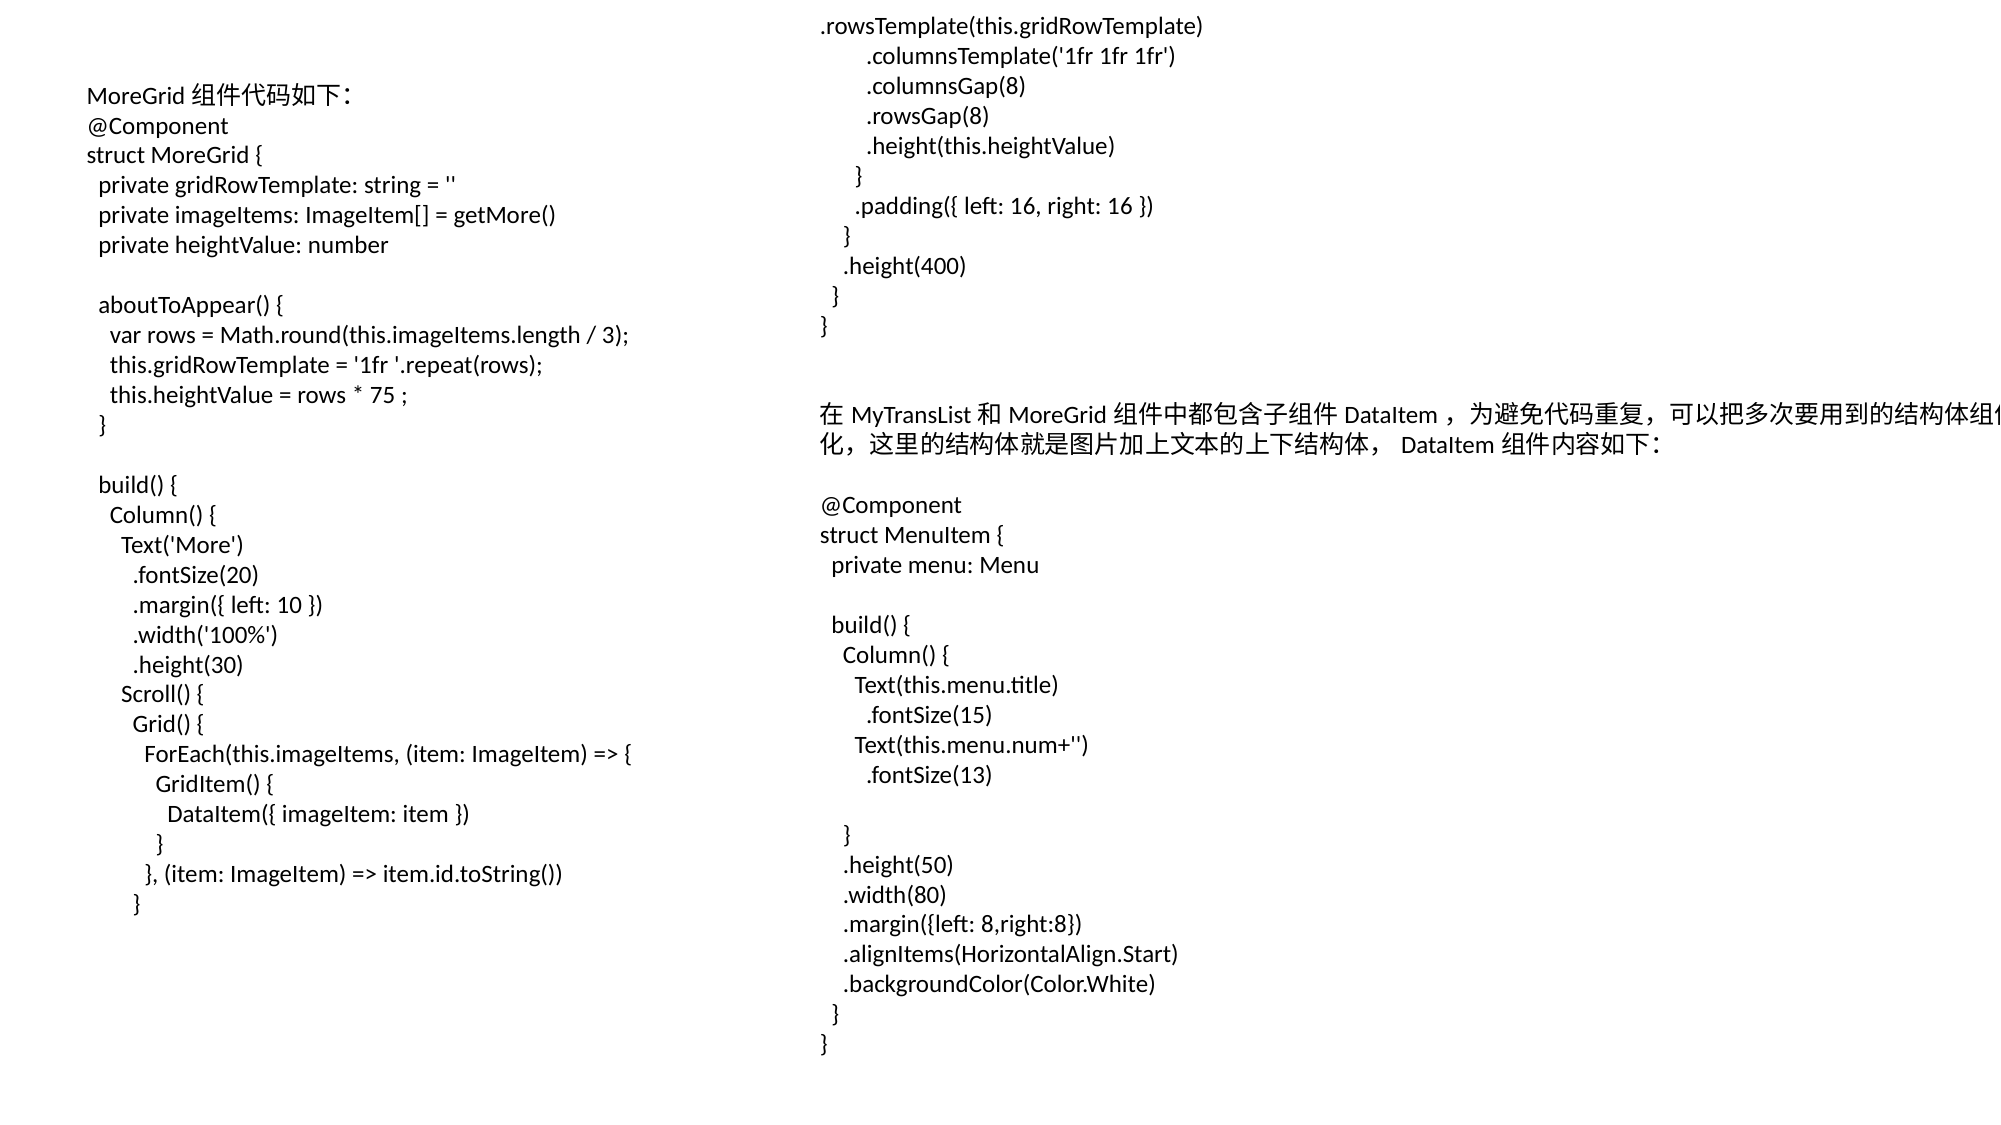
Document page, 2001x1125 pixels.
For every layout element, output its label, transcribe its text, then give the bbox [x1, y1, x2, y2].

text_box .rowsTemplate(this.gridRowTemplate) .columnsTemplate('1fr 1fr 1fr') .columnsGap(8) .rowsGap(8) .height(this.heightValue) } .padding({ left: 16, right: 16 }) } .height(400) } } 在MyTransList和MoreGrid组件中都包含子组件DataItem，为避免代码重复，可以把多次要用到的结构体组件化，这里的结构体就是图片加上文本的上下结构体，DataItem组件内容如下： @Component struct MenuItem { private menu: Menu build() { Column() { Text(this.menu.title) .fontSize(15) Text(this.menu.num+'') .fontSize(13) } .height(50) .width(80) .margin({left: 8,right:8}) .alignItems(HorizontalAlign.Start) .backgroundColor(Color.White) } } [805, 0, 2000, 1066]
text_box MoreGrid组件代码如下： @Component struct MoreGrid { private gridRowTemplate: string = '' private imageItems: ImageItem[] = getMore() private heightValue: number aboutToAppear() { var rows = Math.round(this.imageItems.length / 3); this.gridRowTemplate = '1fr '.repeat(rows); this.heightValue = rows * 75 ; } build() { Column() { Text('More') .fontSize(20) .margin({ left: 10 }) .width('100%') .height(30) Scroll() { Grid() { ForEach(this.imageItems, (item: ImageItem) => { GridItem() { DataItem({ imageItem: item }) } }, (item: ImageItem) => item.id.toString()) } [71, 71, 763, 955]
